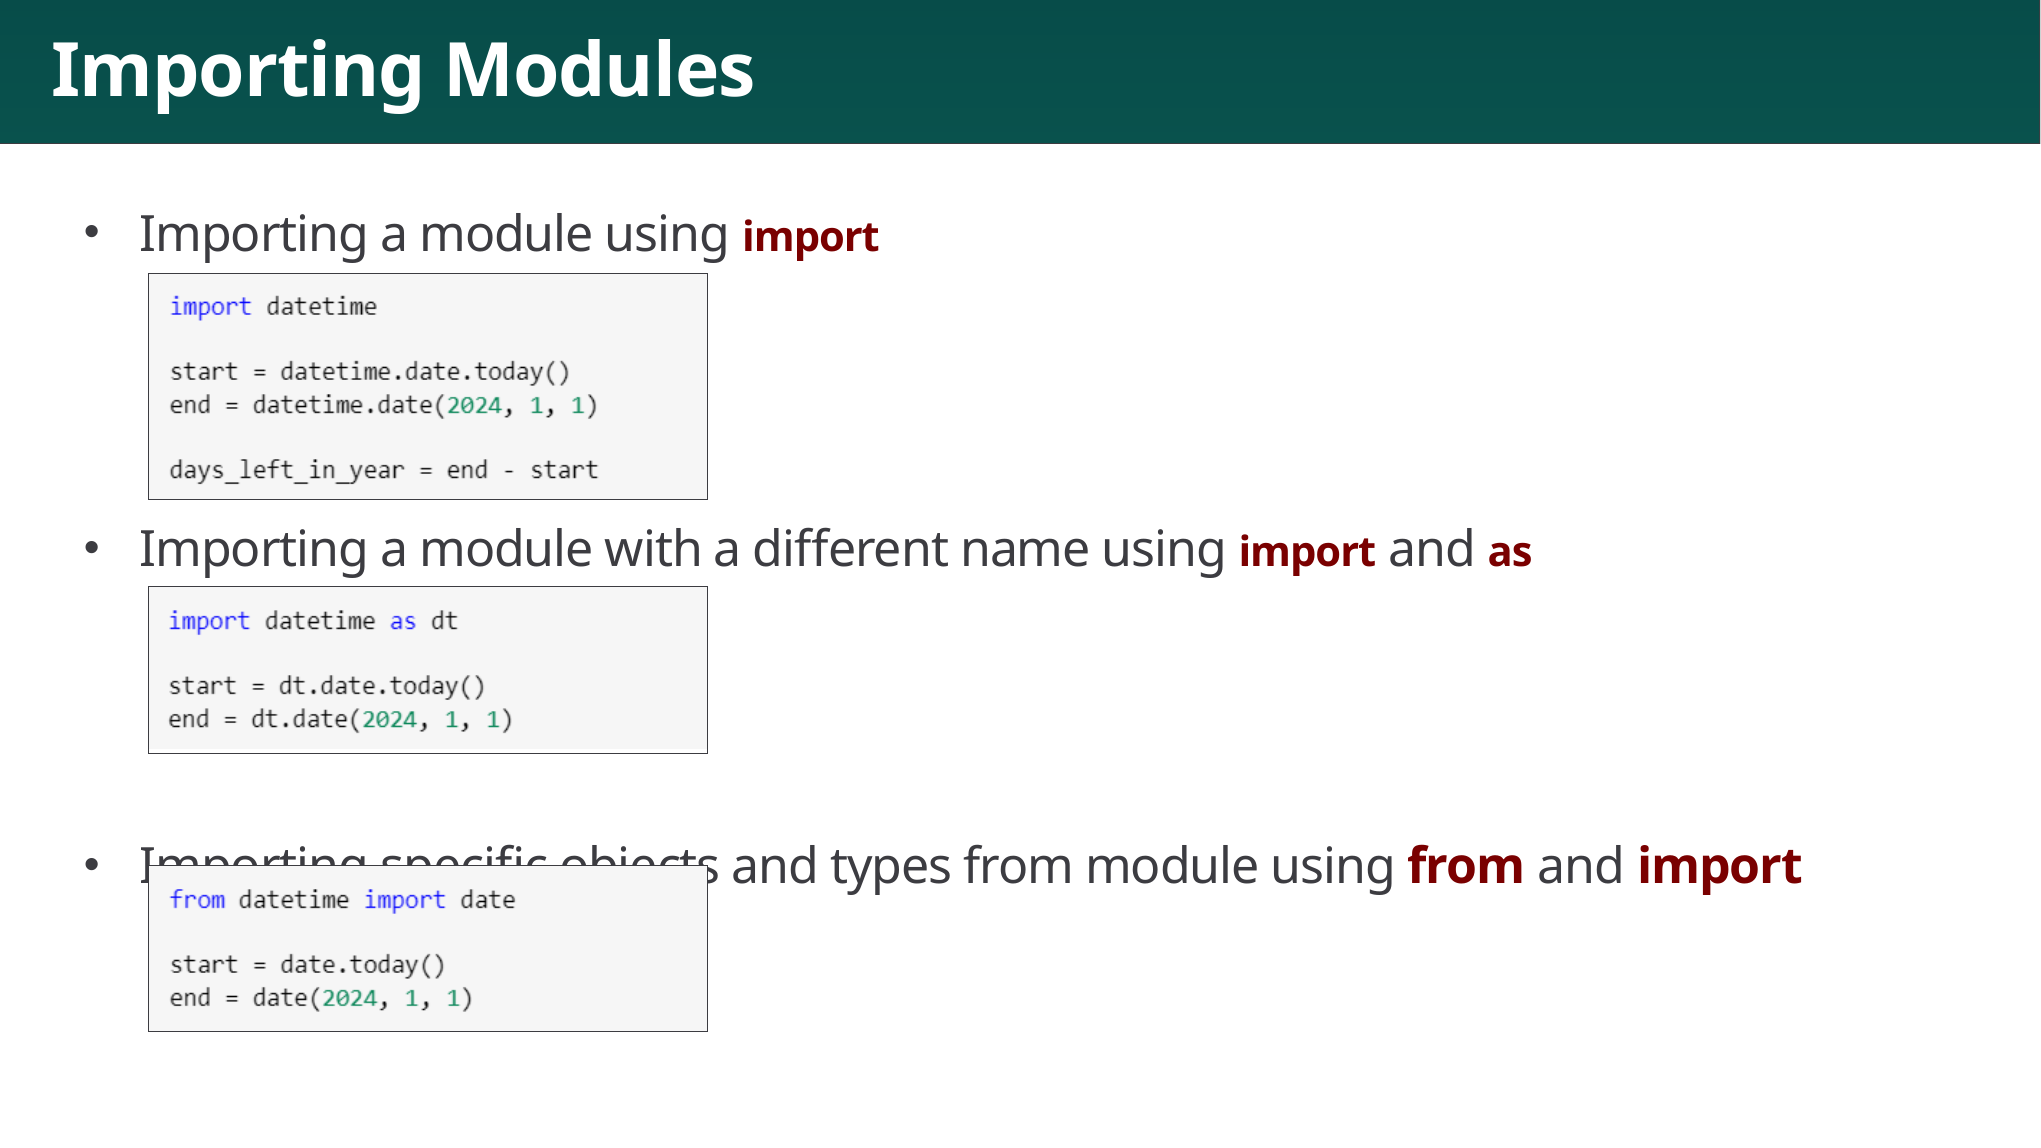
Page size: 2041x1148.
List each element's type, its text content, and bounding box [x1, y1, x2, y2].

list Importing a module using import Importing a module with a different name using import and as Importing specific objects and types from module using from and import [83, 201, 1988, 866]
title Importing Modules [51, 31, 1988, 113]
picture [147, 273, 708, 500]
picture [147, 586, 708, 754]
picture [147, 864, 708, 1033]
